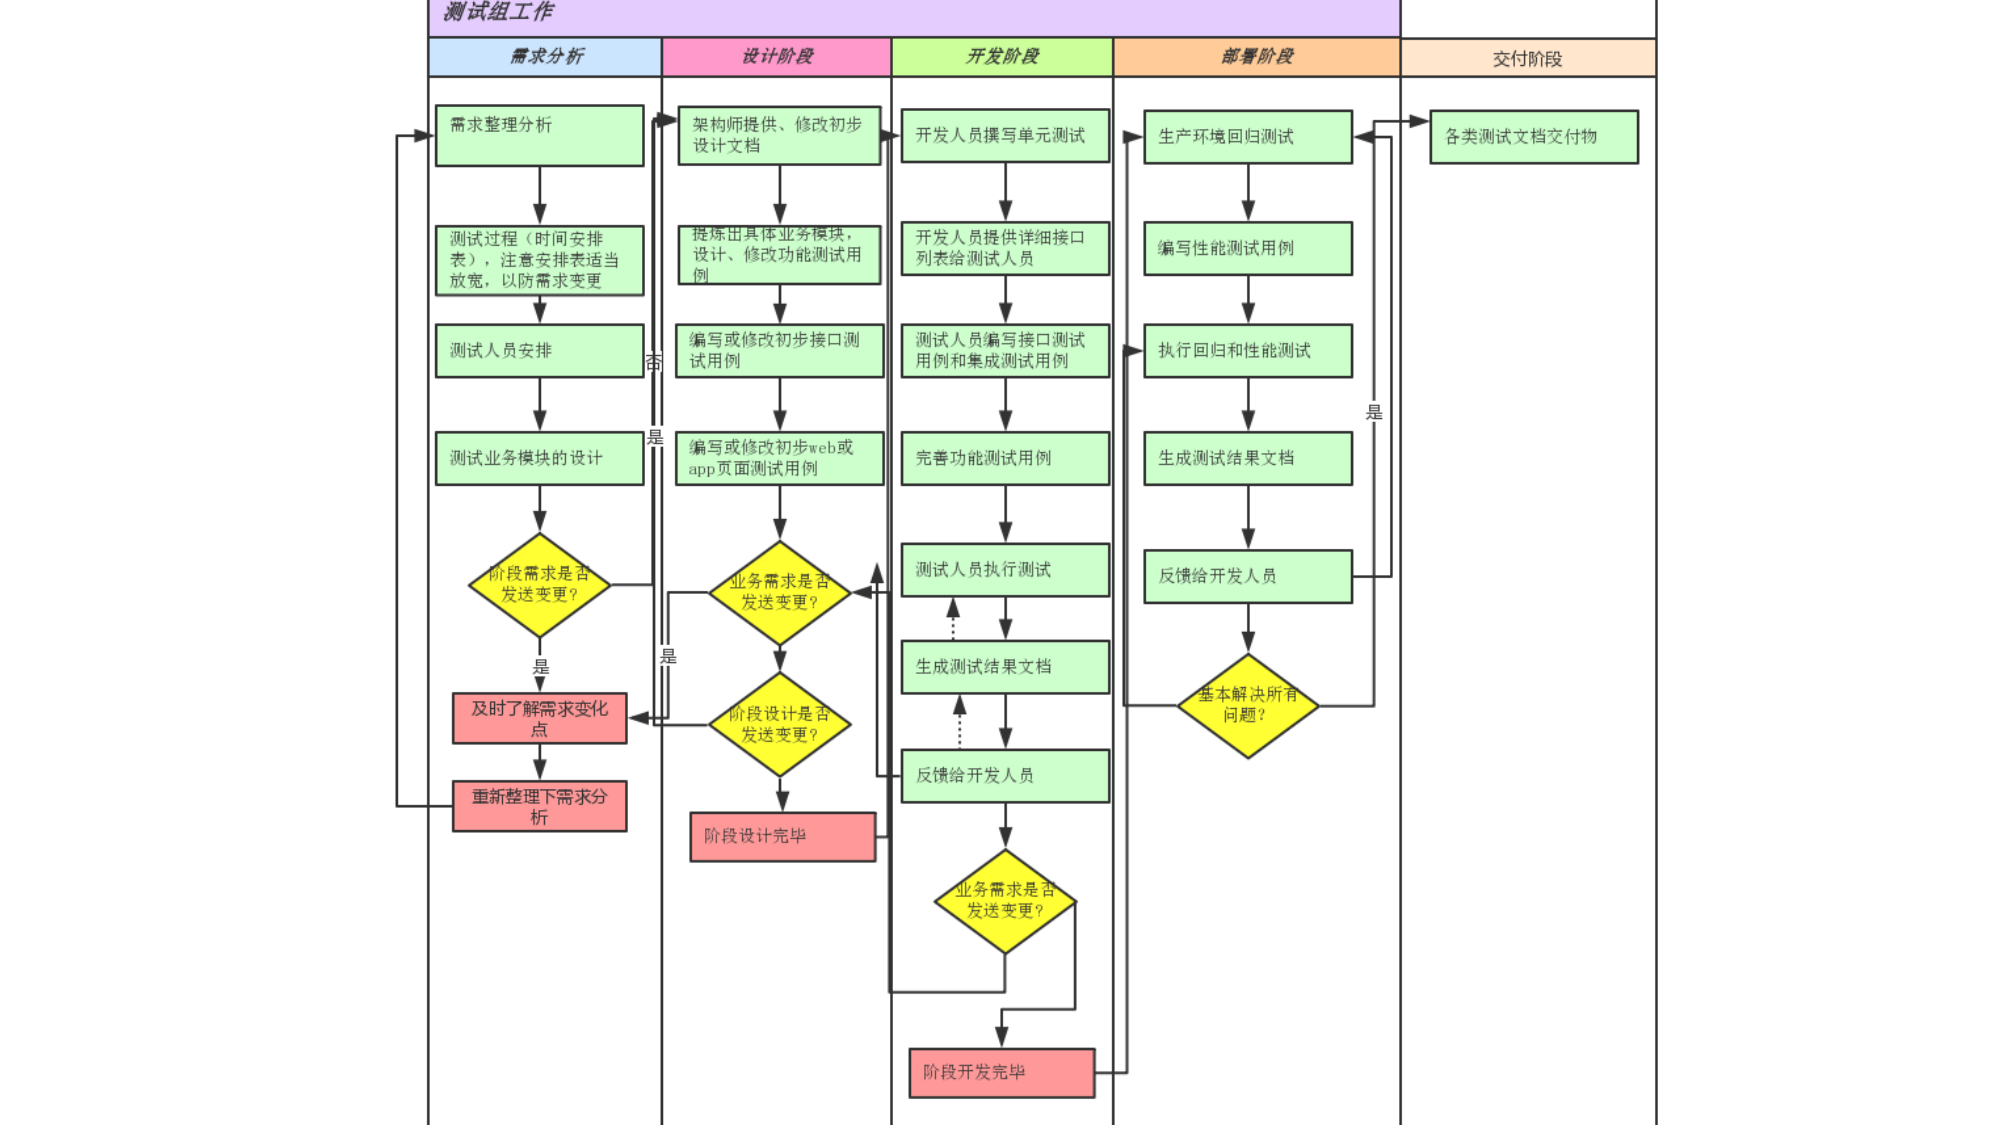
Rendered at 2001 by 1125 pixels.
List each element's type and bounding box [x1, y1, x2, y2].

picture [334, 0, 1738, 1125]
